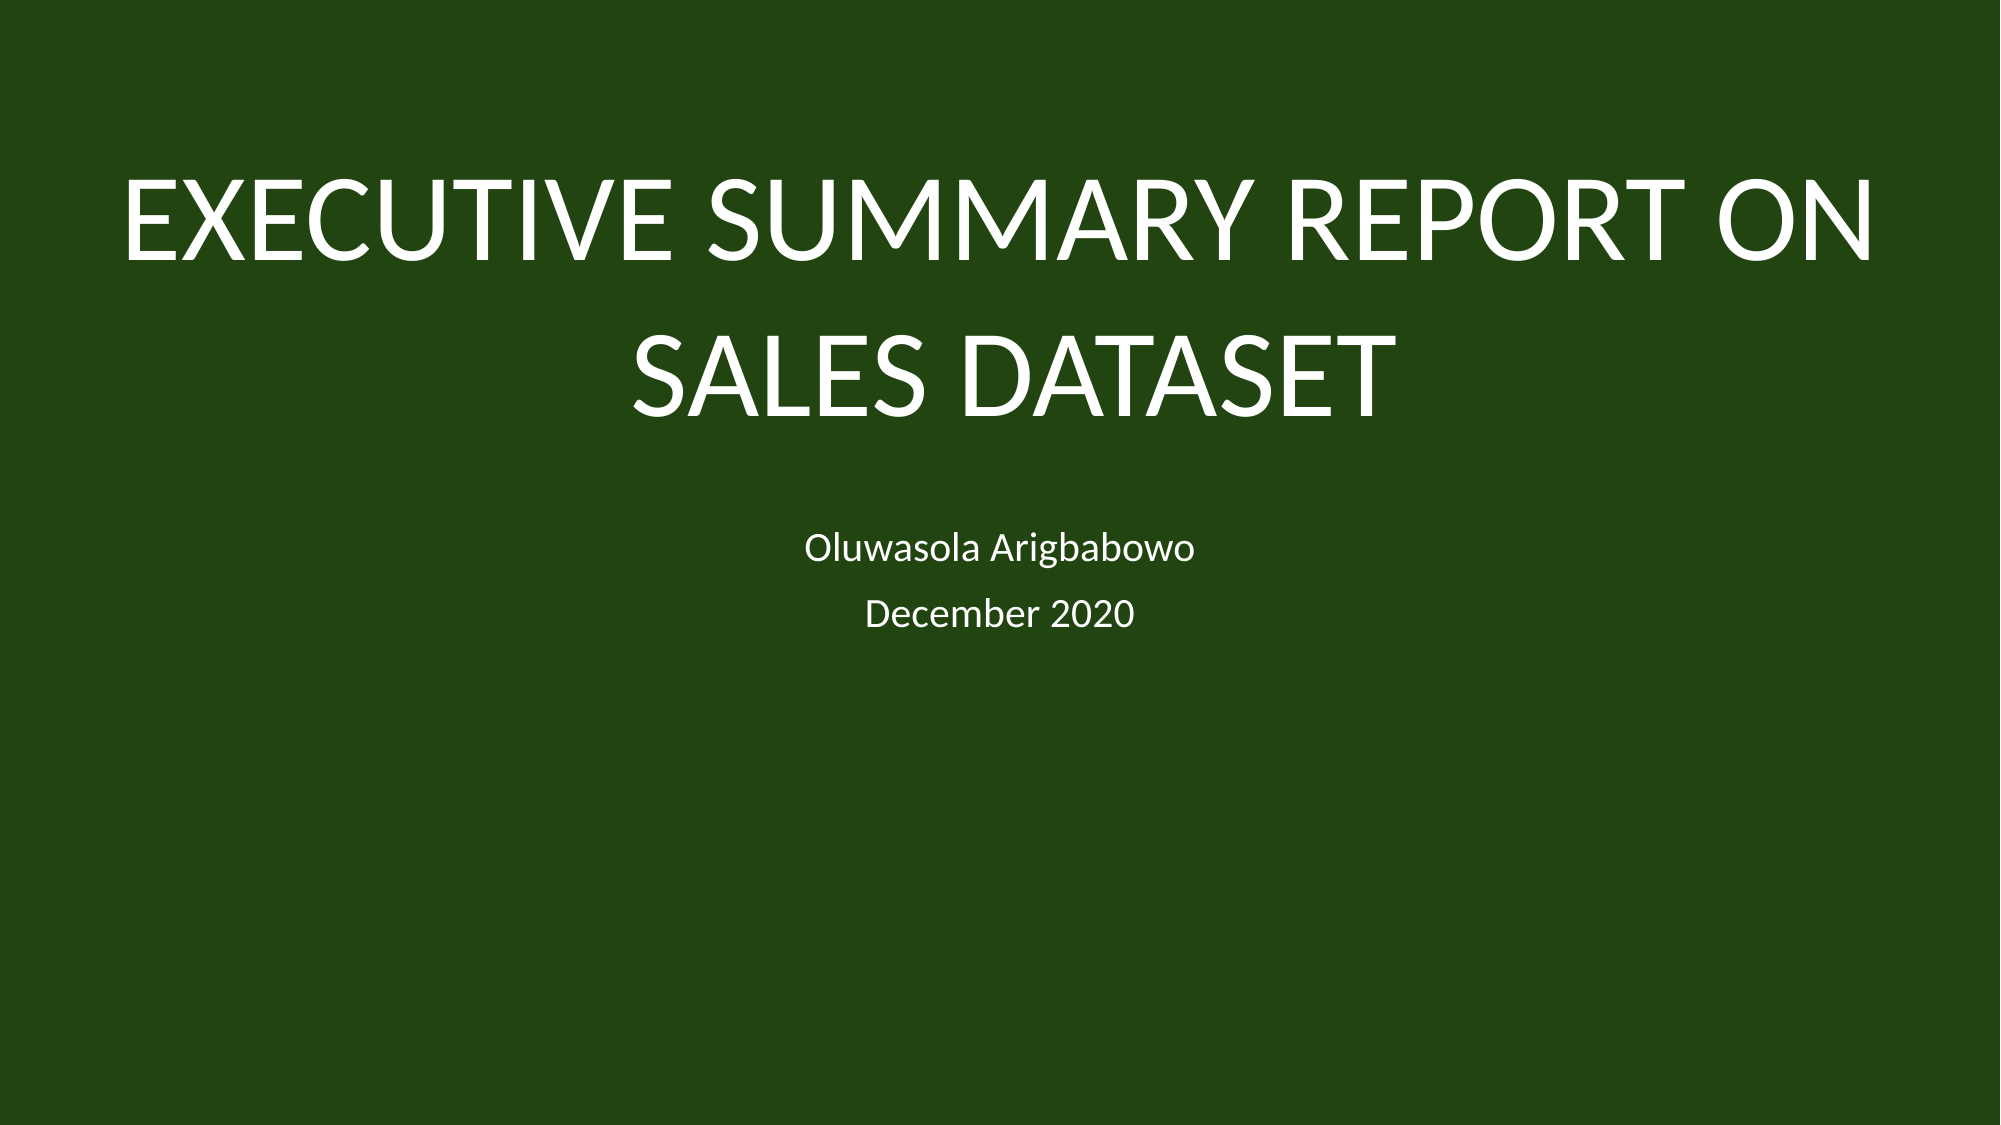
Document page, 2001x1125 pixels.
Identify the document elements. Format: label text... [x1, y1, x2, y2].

text_box Oluwasola Arigbabowo December 2020 [59, 517, 1941, 855]
subtitle EXECUTIVE SUMMARY REPORT ON SALES DATASET [73, 145, 1955, 483]
